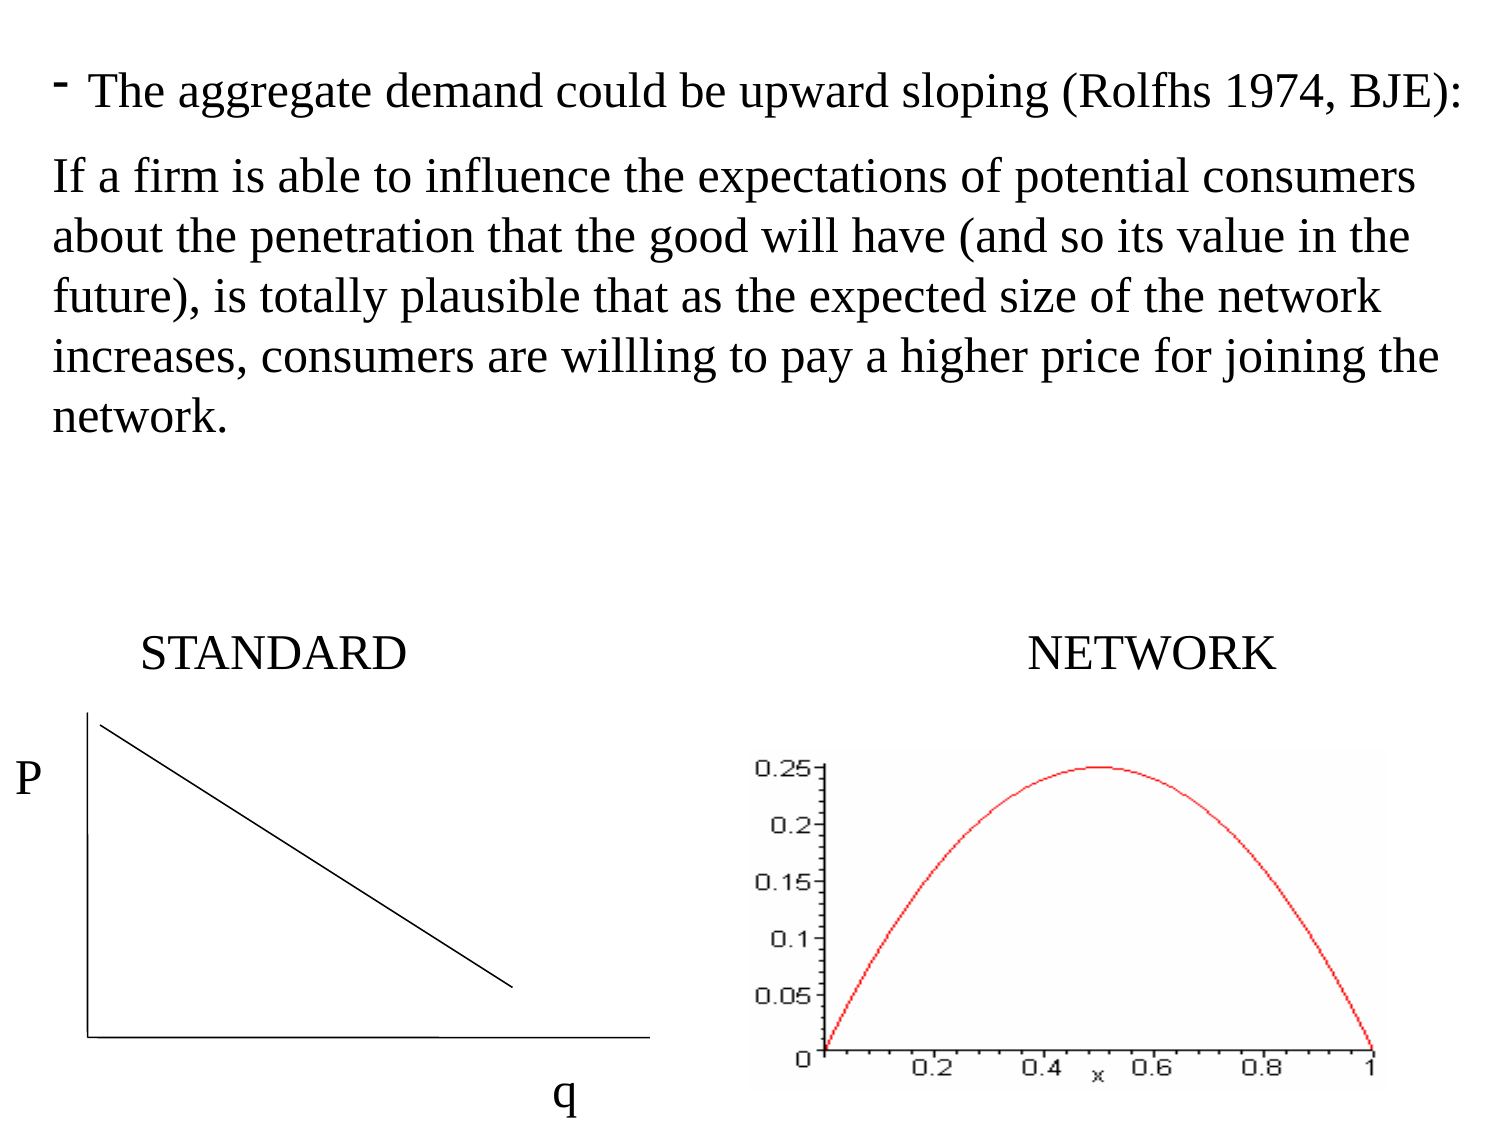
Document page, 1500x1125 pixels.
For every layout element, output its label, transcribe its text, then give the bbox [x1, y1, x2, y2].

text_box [749, 749, 1388, 1092]
text_box NETWORK [1012, 612, 1300, 688]
text_box STANDARD [124, 612, 488, 688]
text_box The aggregate demand could be upward sloping (Rolfhs 1974, BJE): If a firm is able to influence the expectations of potential consumers about the penetration that the good will have (and so its value in the future), is totally plausible that as the expected size of the network increases, consumers are willling to pay a higher price for joining the network. [37, 50, 1500, 450]
text_box P [0, 737, 63, 813]
text_box q [537, 1049, 650, 1125]
